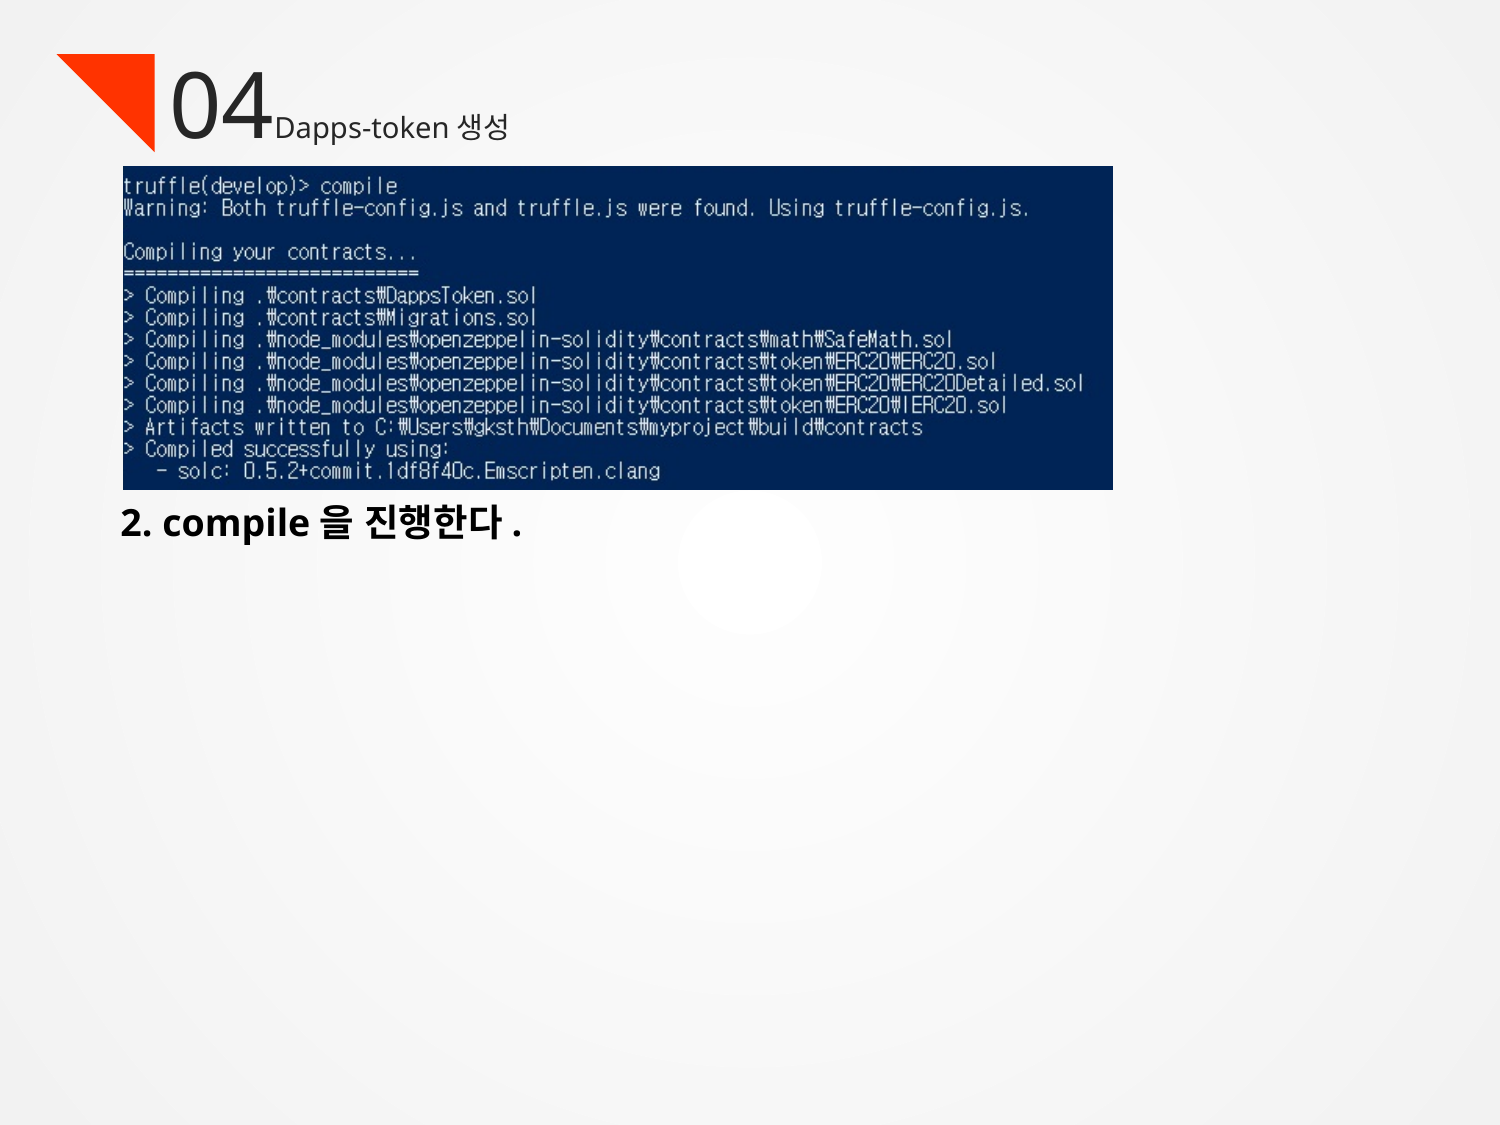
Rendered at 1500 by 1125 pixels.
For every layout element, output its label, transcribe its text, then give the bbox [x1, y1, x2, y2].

picture [123, 165, 1114, 490]
text_box 2. compile을 진행한다. [105, 491, 1405, 552]
text_box [54, 51, 154, 154]
text_box 04Dapps-token생성 [154, 39, 662, 164]
